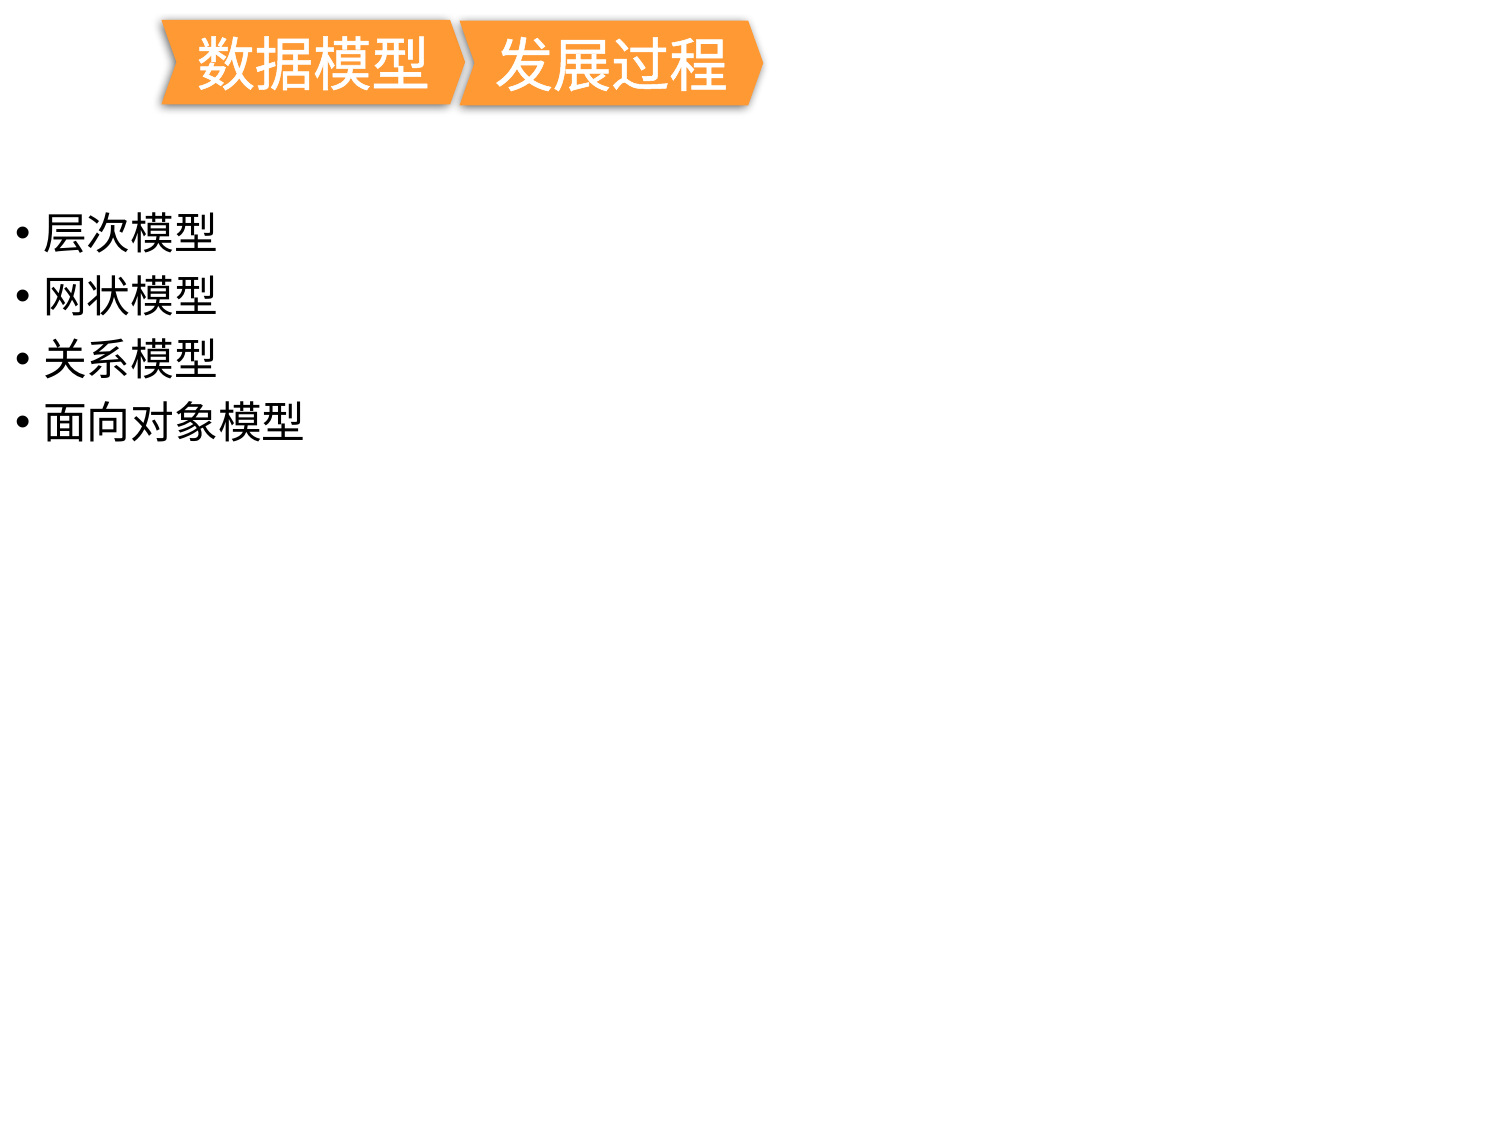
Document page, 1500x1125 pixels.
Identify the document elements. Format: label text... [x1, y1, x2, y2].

table_header B [230, 16, 767, 115]
list 层次模型 网状模型 关系模型 面向对象模型 [0, 204, 1272, 825]
title [230, 0, 1500, 140]
text_box 发展过程 [459, 20, 764, 106]
text_box 数据模型 [161, 19, 465, 105]
